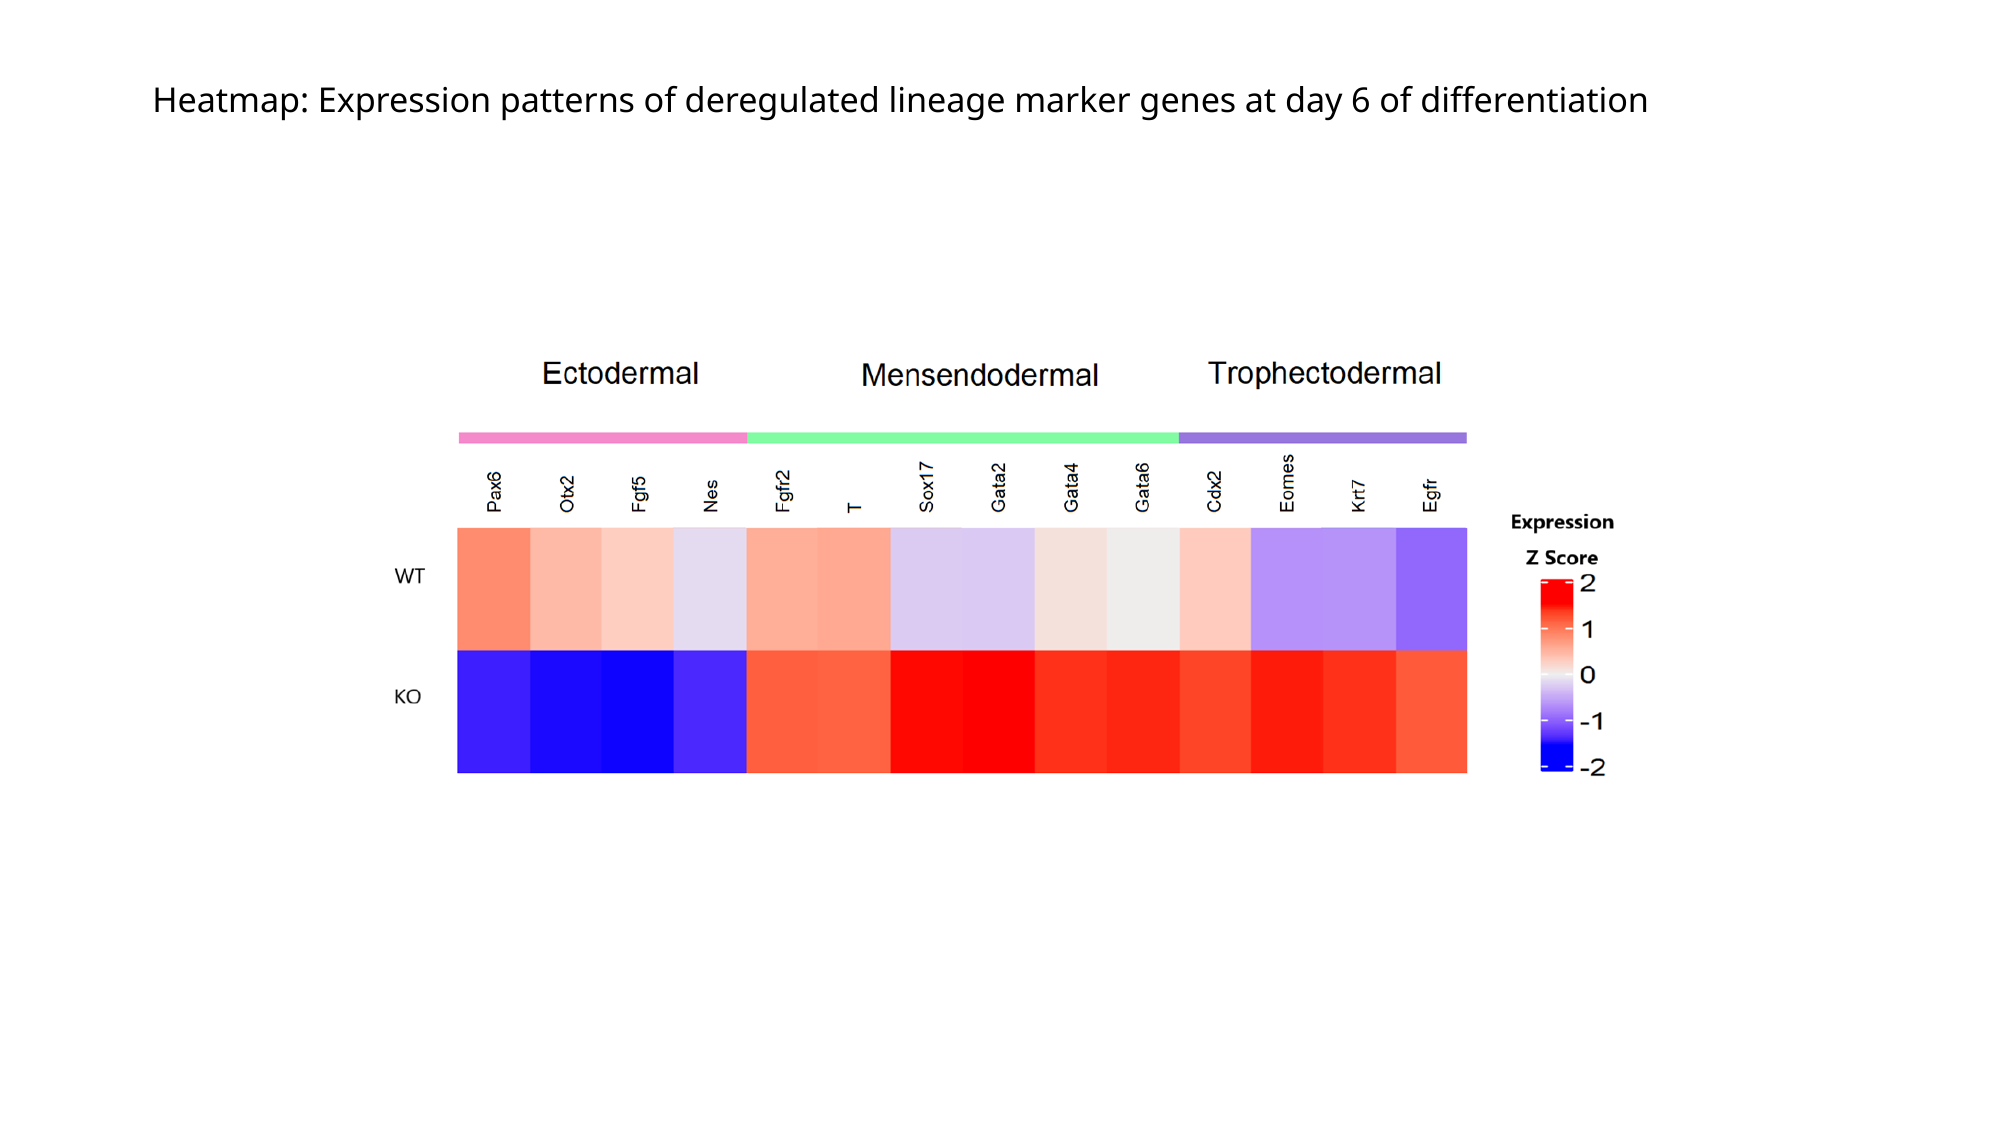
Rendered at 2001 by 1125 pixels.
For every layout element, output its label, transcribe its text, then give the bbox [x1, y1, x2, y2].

picture [360, 293, 1649, 797]
title Heatmap: Expression patterns of deregulated lineage marker genes at day 6 of differentiation [137, 59, 1743, 143]
